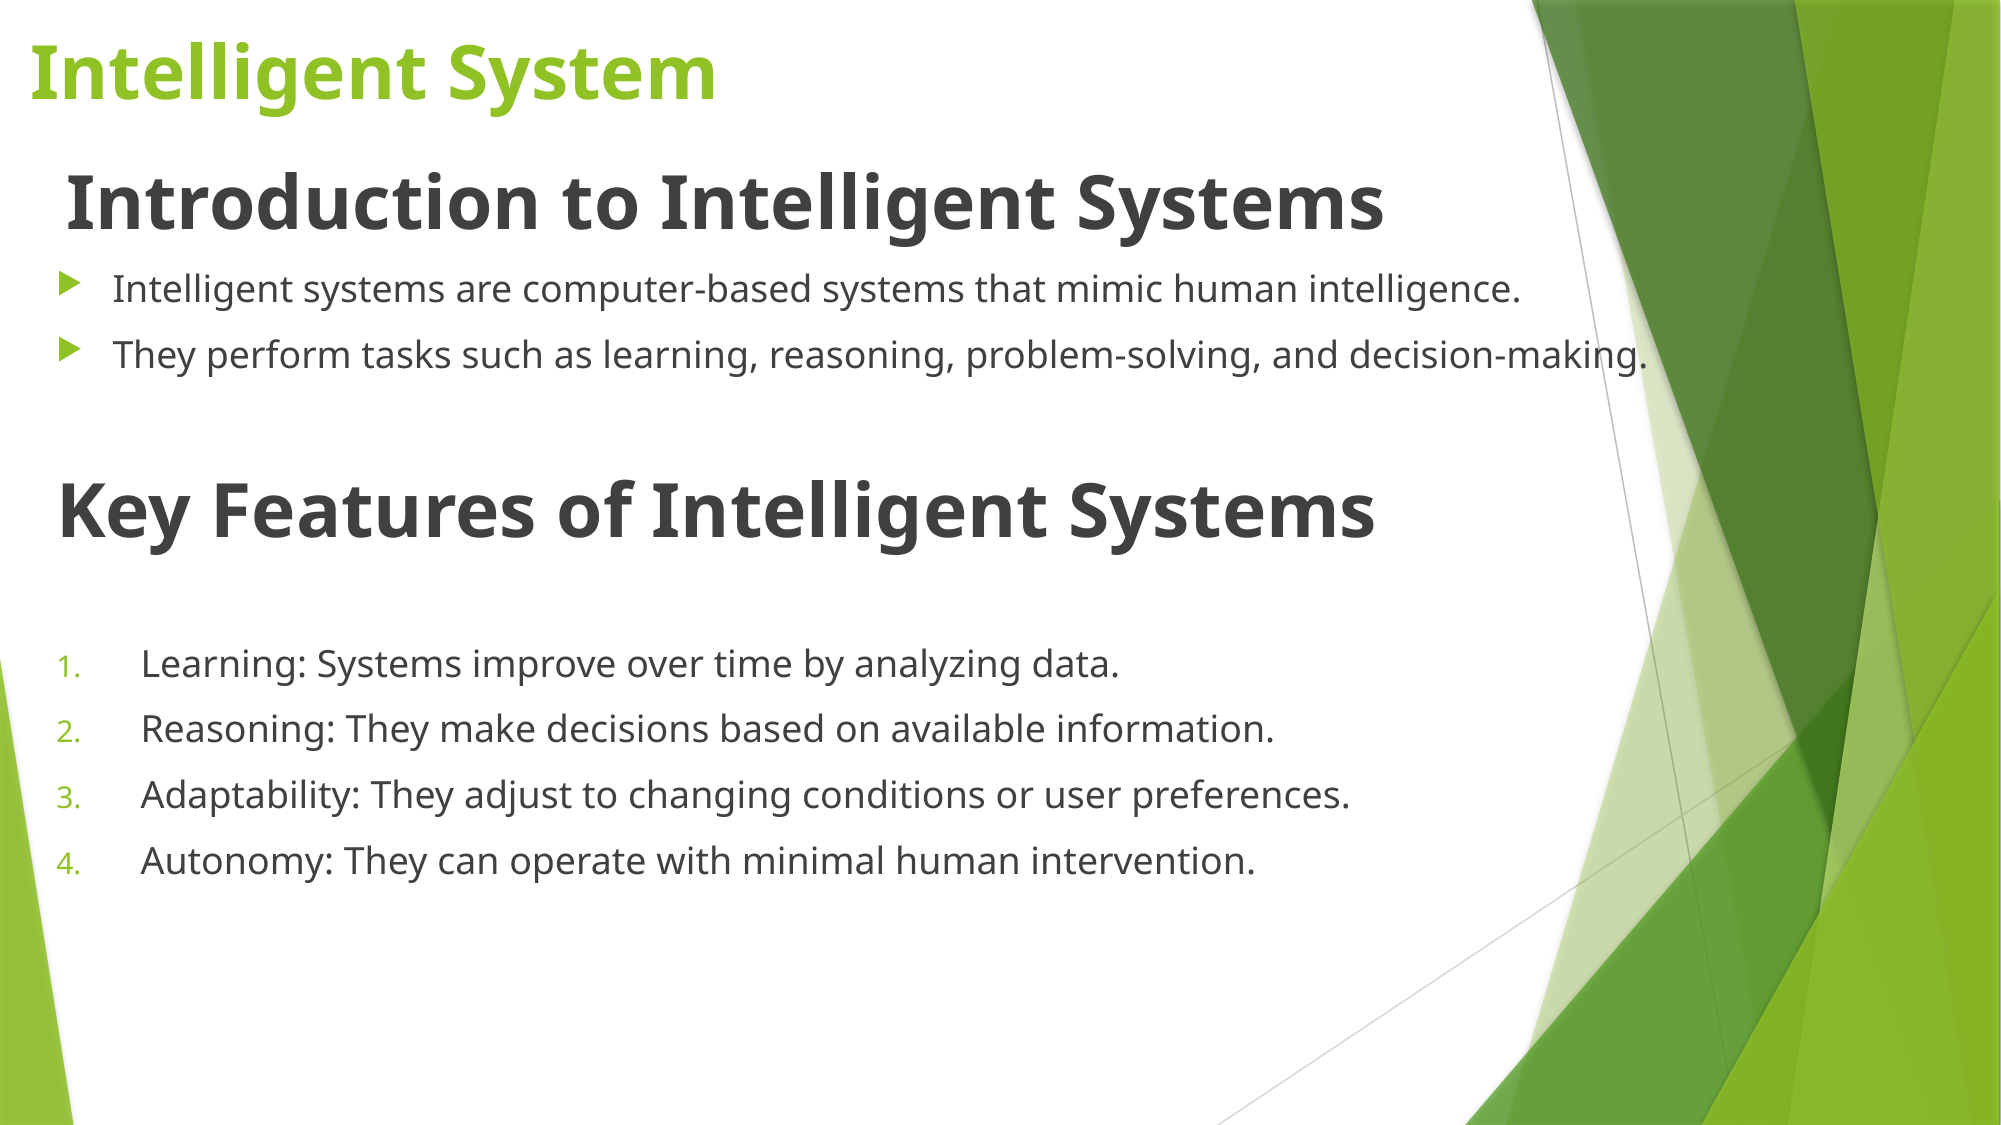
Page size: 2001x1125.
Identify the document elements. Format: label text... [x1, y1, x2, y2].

list Introduction to Intelligent Systems Intelligent systems are computer-based systems that mimic human intelligence. They perform tasks such as learning, reasoning, problem-solving, and decision-making. Key Features of Intelligent Systems Learning: Systems improve over time by analyzing data. Reasoning: They make decisions based on available information. Adaptability: They adjust to changing conditions or user preferences. Autonomy: They can operate with minimal human intervention. [41, 146, 1959, 1078]
title Intelligent System [15, 16, 1741, 147]
